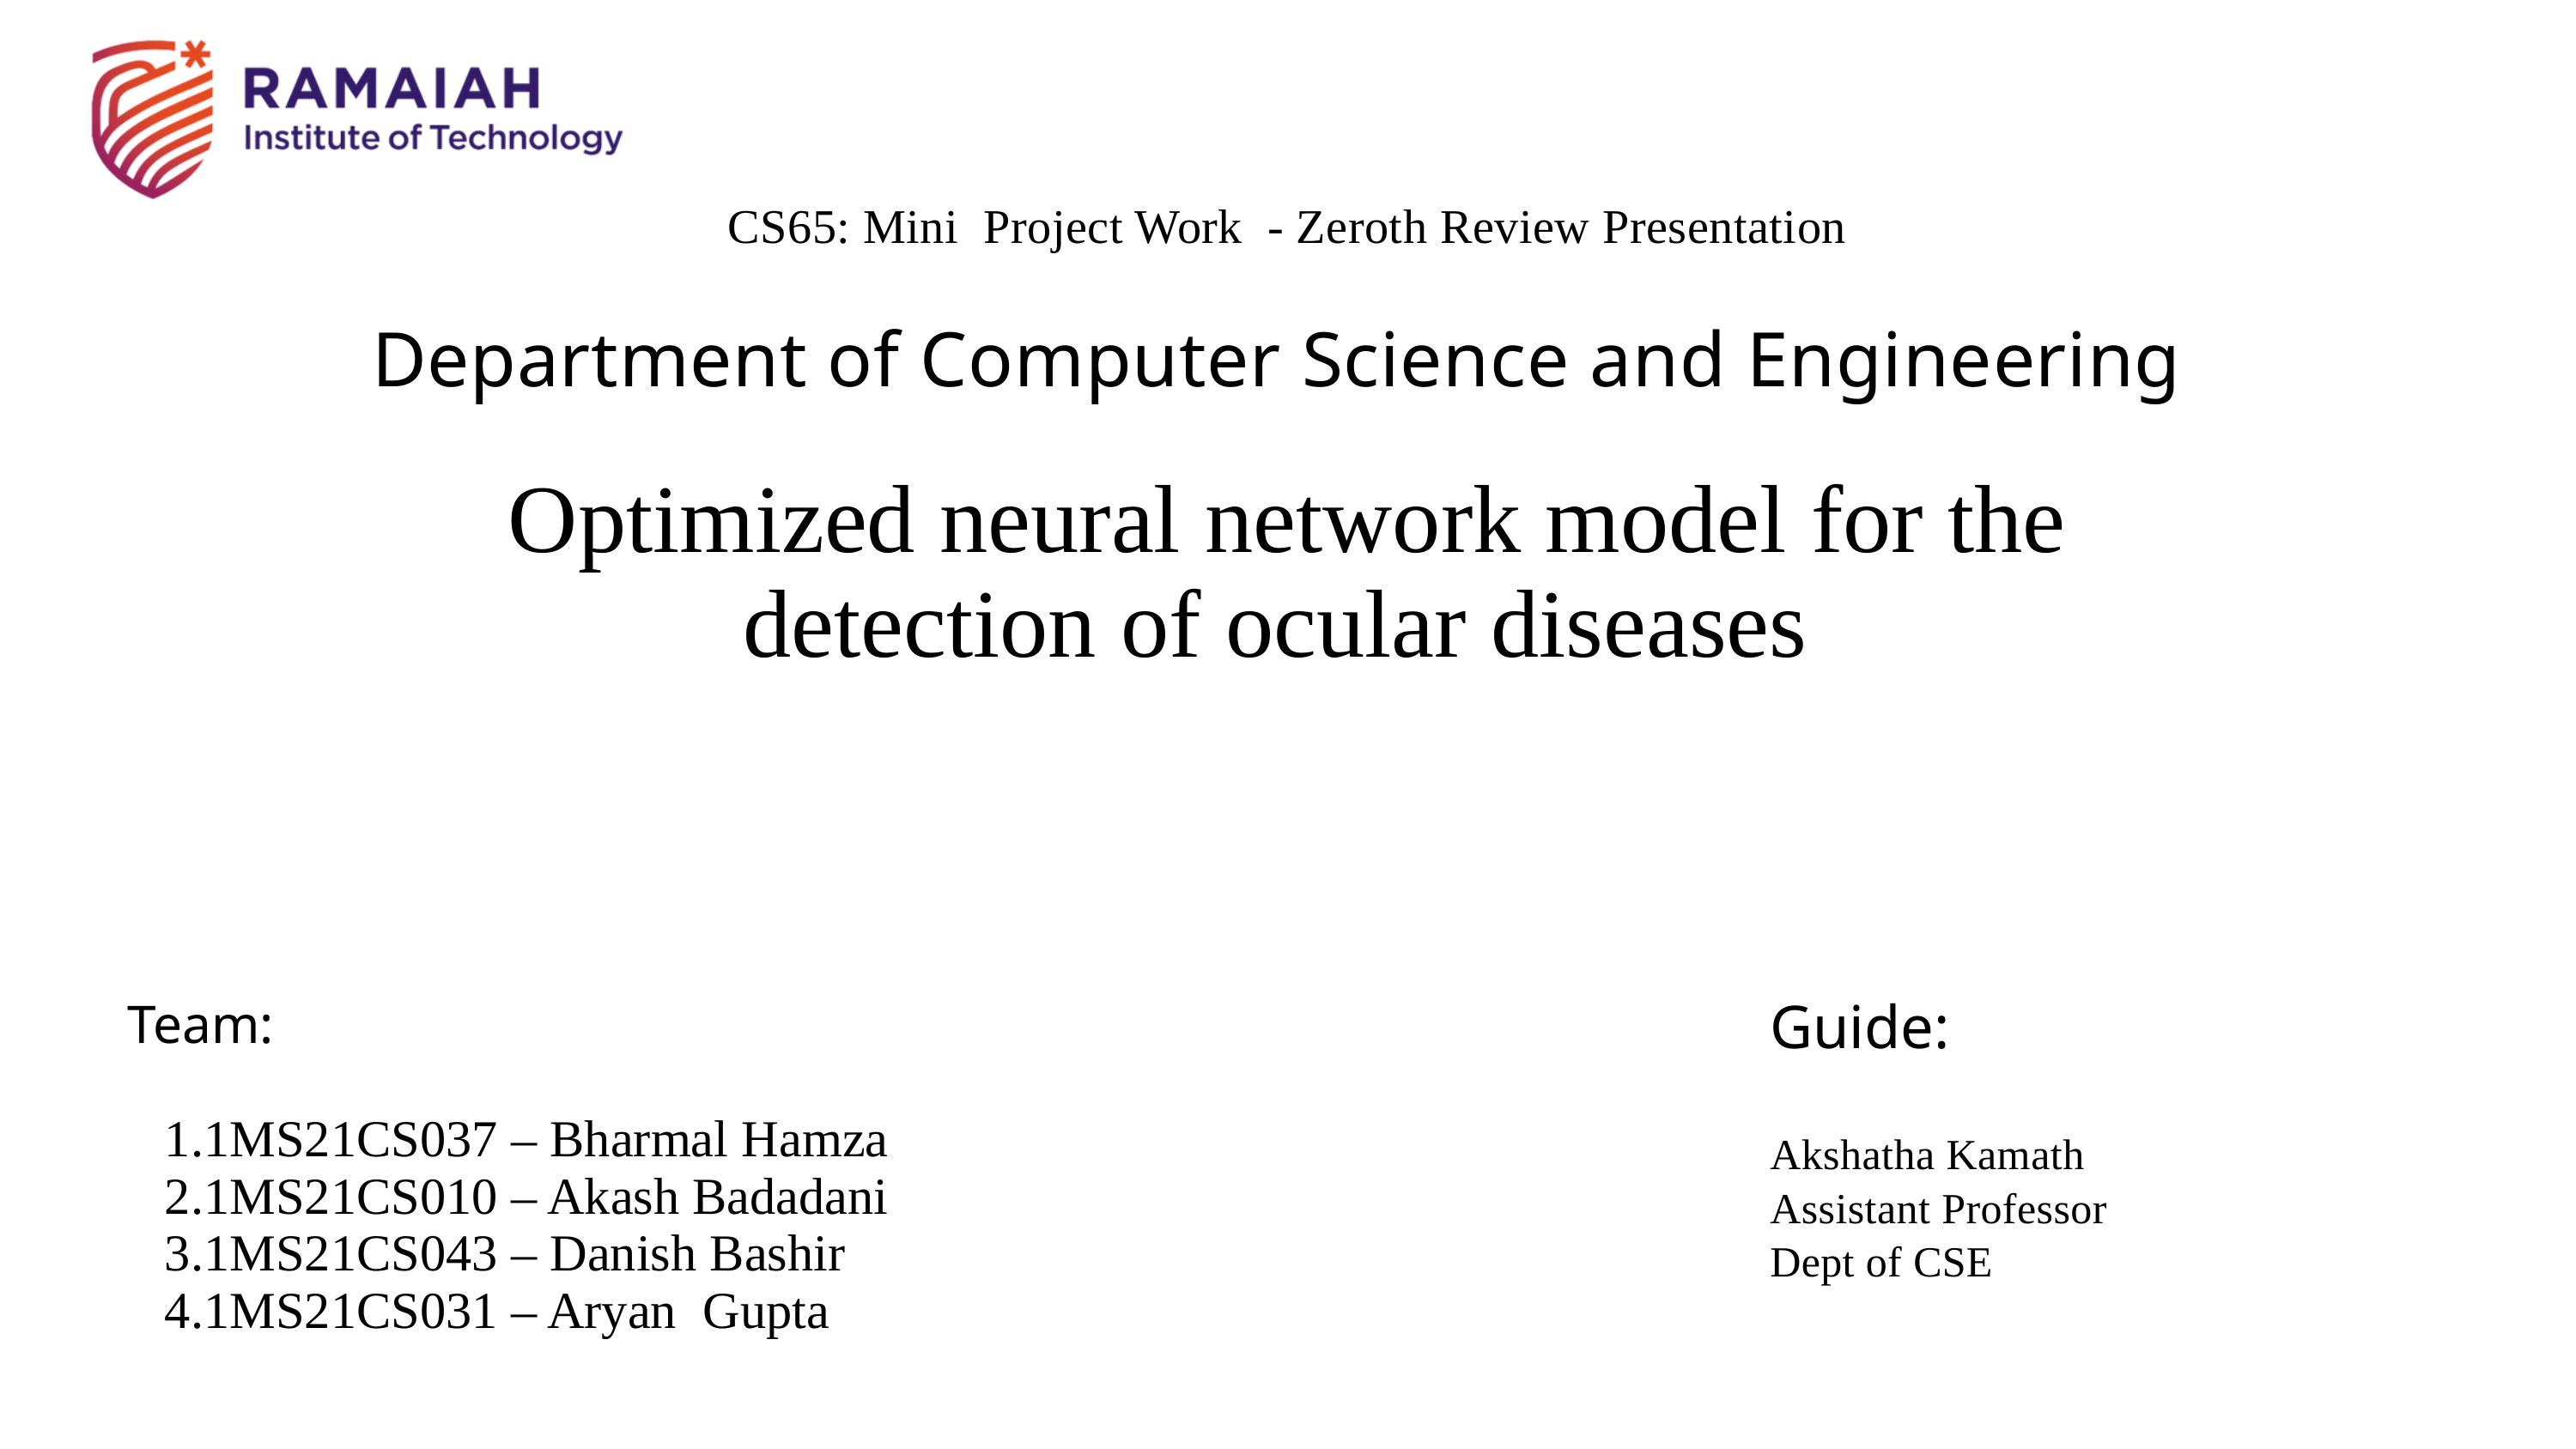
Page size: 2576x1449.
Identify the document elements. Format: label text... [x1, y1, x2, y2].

text_box Team: 1MS21CS037 – Bharmal Hamza 1MS21CS010 – Akash Badadani 1MS21CS043 – Danish Bashir 1MS21CS031 – Aryan Gupta [127, 996, 1059, 1449]
text_box Optimized neural network model for the detection of ocular diseases [429, 467, 2147, 781]
text_box Guide: Akshatha Kamath Assistant Professor Dept of CSE [1770, 996, 2276, 1350]
text_box CS65: Mini Project Work - Zeroth Review Presentation Department of Computer Science and Engineering [216, 195, 2360, 402]
text_box [86, 33, 628, 203]
